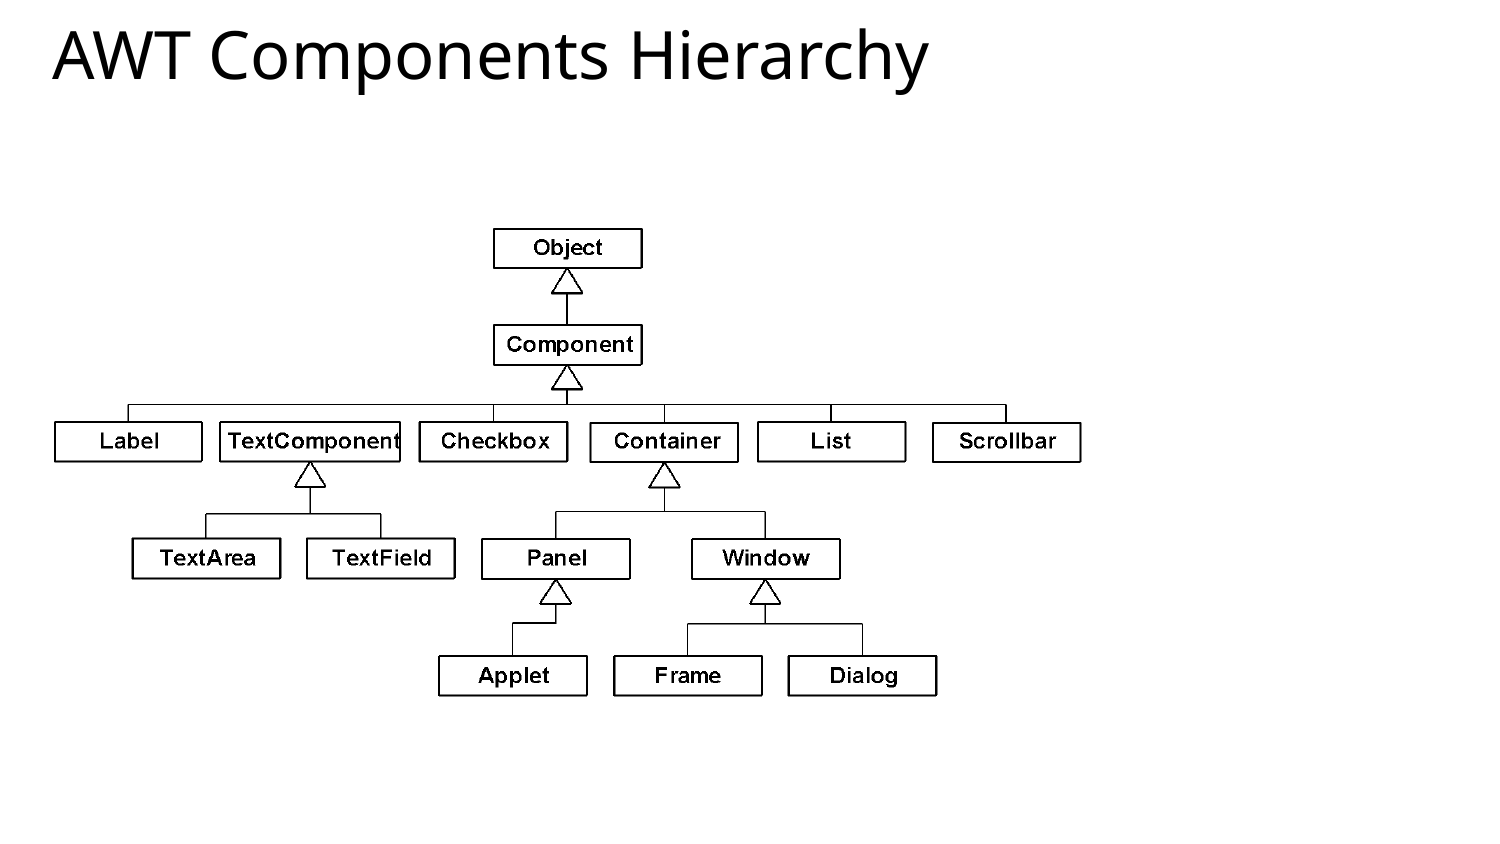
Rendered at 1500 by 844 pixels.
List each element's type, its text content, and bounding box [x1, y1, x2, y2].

picture [49, 224, 1082, 700]
title AWT Components Hierarchy [37, 0, 1463, 104]
